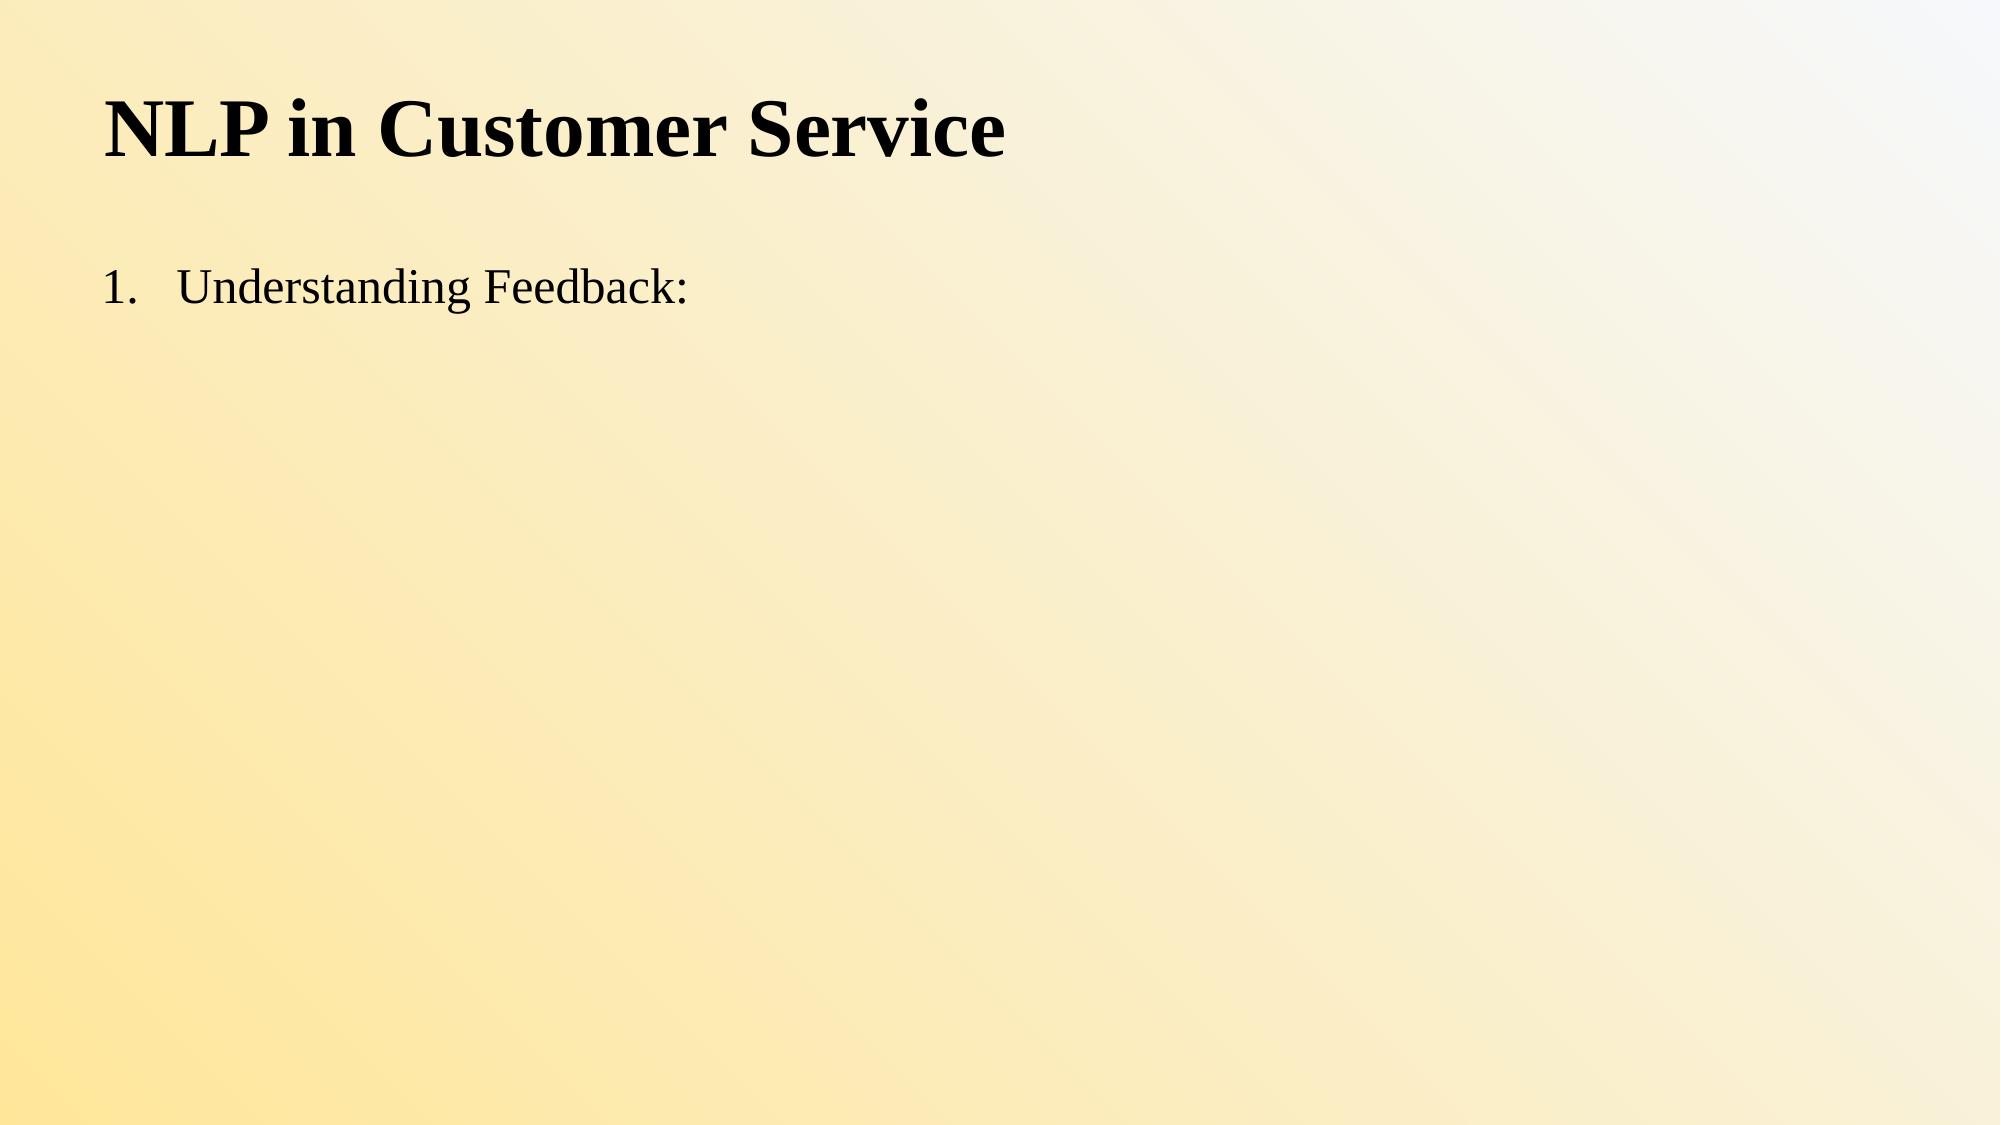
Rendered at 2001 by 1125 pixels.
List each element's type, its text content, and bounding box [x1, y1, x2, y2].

title NLP in Customer Service [89, 21, 1815, 215]
list Understanding Feedback: [86, 215, 1892, 1030]
